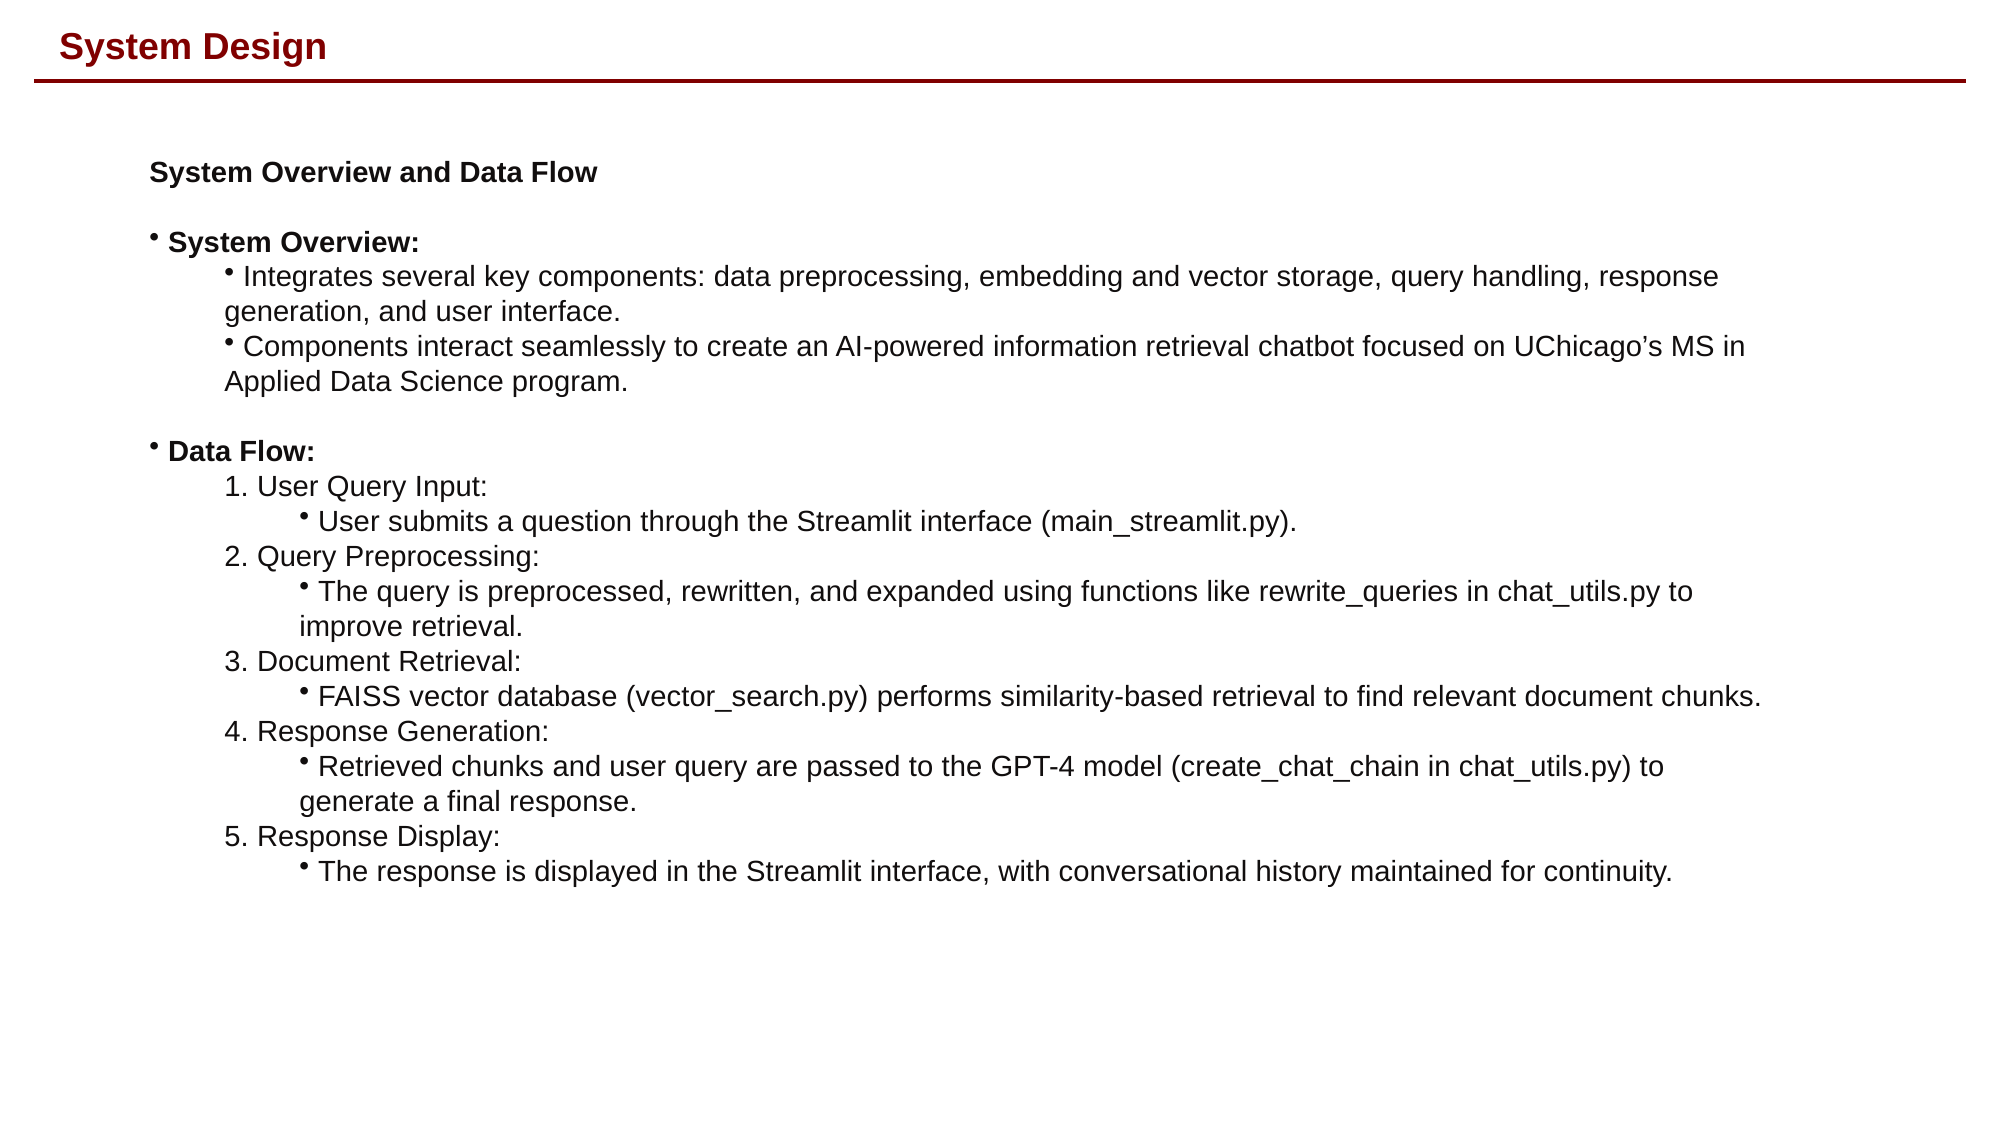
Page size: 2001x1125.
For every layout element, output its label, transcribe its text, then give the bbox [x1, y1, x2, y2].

text_box System Overview and Data Flow System Overview: Integrates several key components: data preprocessing, embedding and vector storage, query handling, response generation, and user interface. Components interact seamlessly to create an AI-powered information retrieval chatbot focused on UChicago’s MS in Applied Data Science program. Data Flow: User Query Input: User submits a question through the Streamlit interface (main_streamlit.py). Query Preprocessing: The query is preprocessed, rewritten, and expanded using functions like rewrite_queries in chat_utils.py to improve retrieval. Document Retrieval: FAISS vector database (vector_search.py) performs similarity-based retrieval to find relevant document chunks. Response Generation: Retrieved chunks and user query are passed to the GPT-4 model (create_chat_chain in chat_utils.py) to generate a final response. Response Display: The response is displayed in the Streamlit interface, with conversational history maintained for continuity. [134, 145, 1802, 930]
title System Design [33, 0, 1967, 105]
